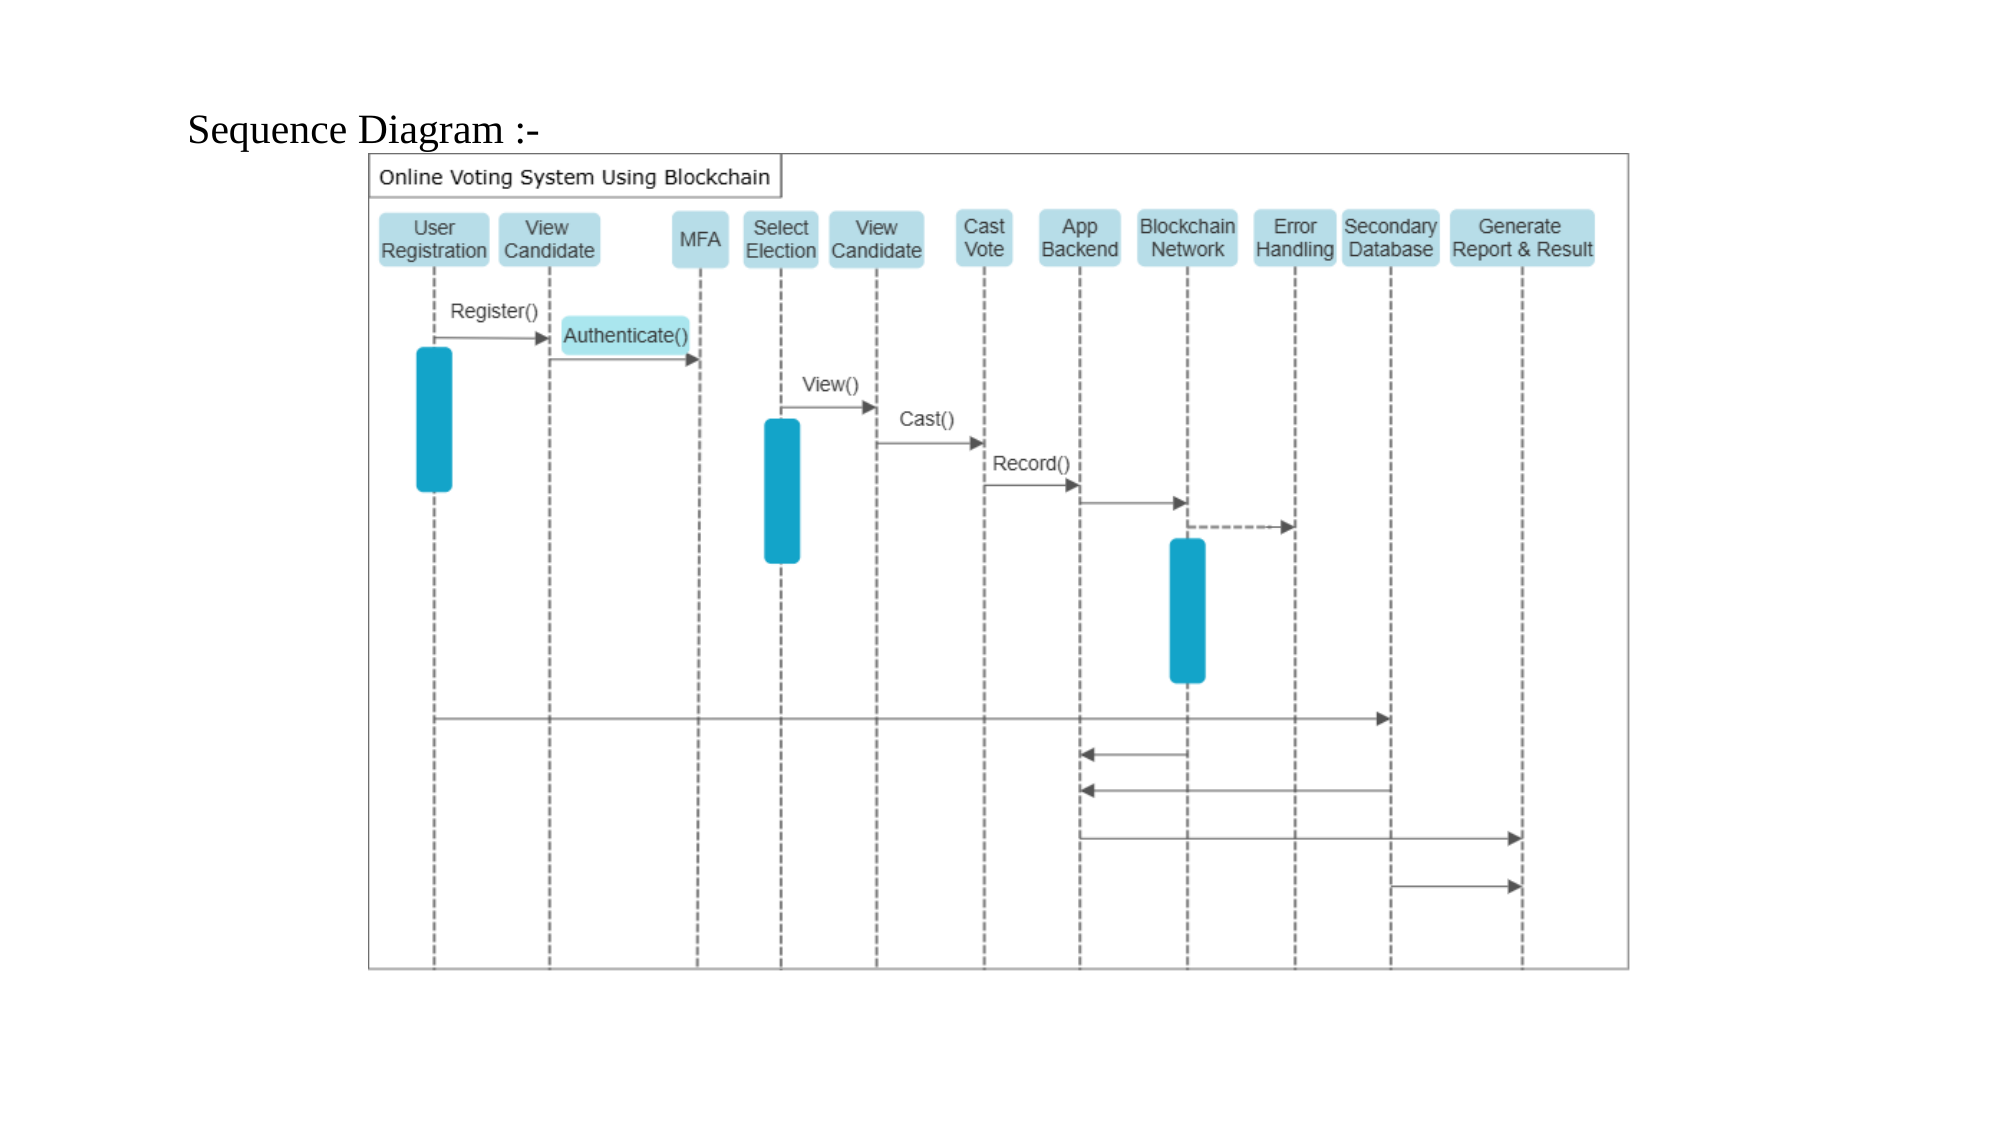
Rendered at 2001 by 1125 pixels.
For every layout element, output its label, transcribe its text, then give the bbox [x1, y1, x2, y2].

text_box Sequence Diagram :- [172, 94, 676, 160]
picture [368, 153, 1632, 972]
